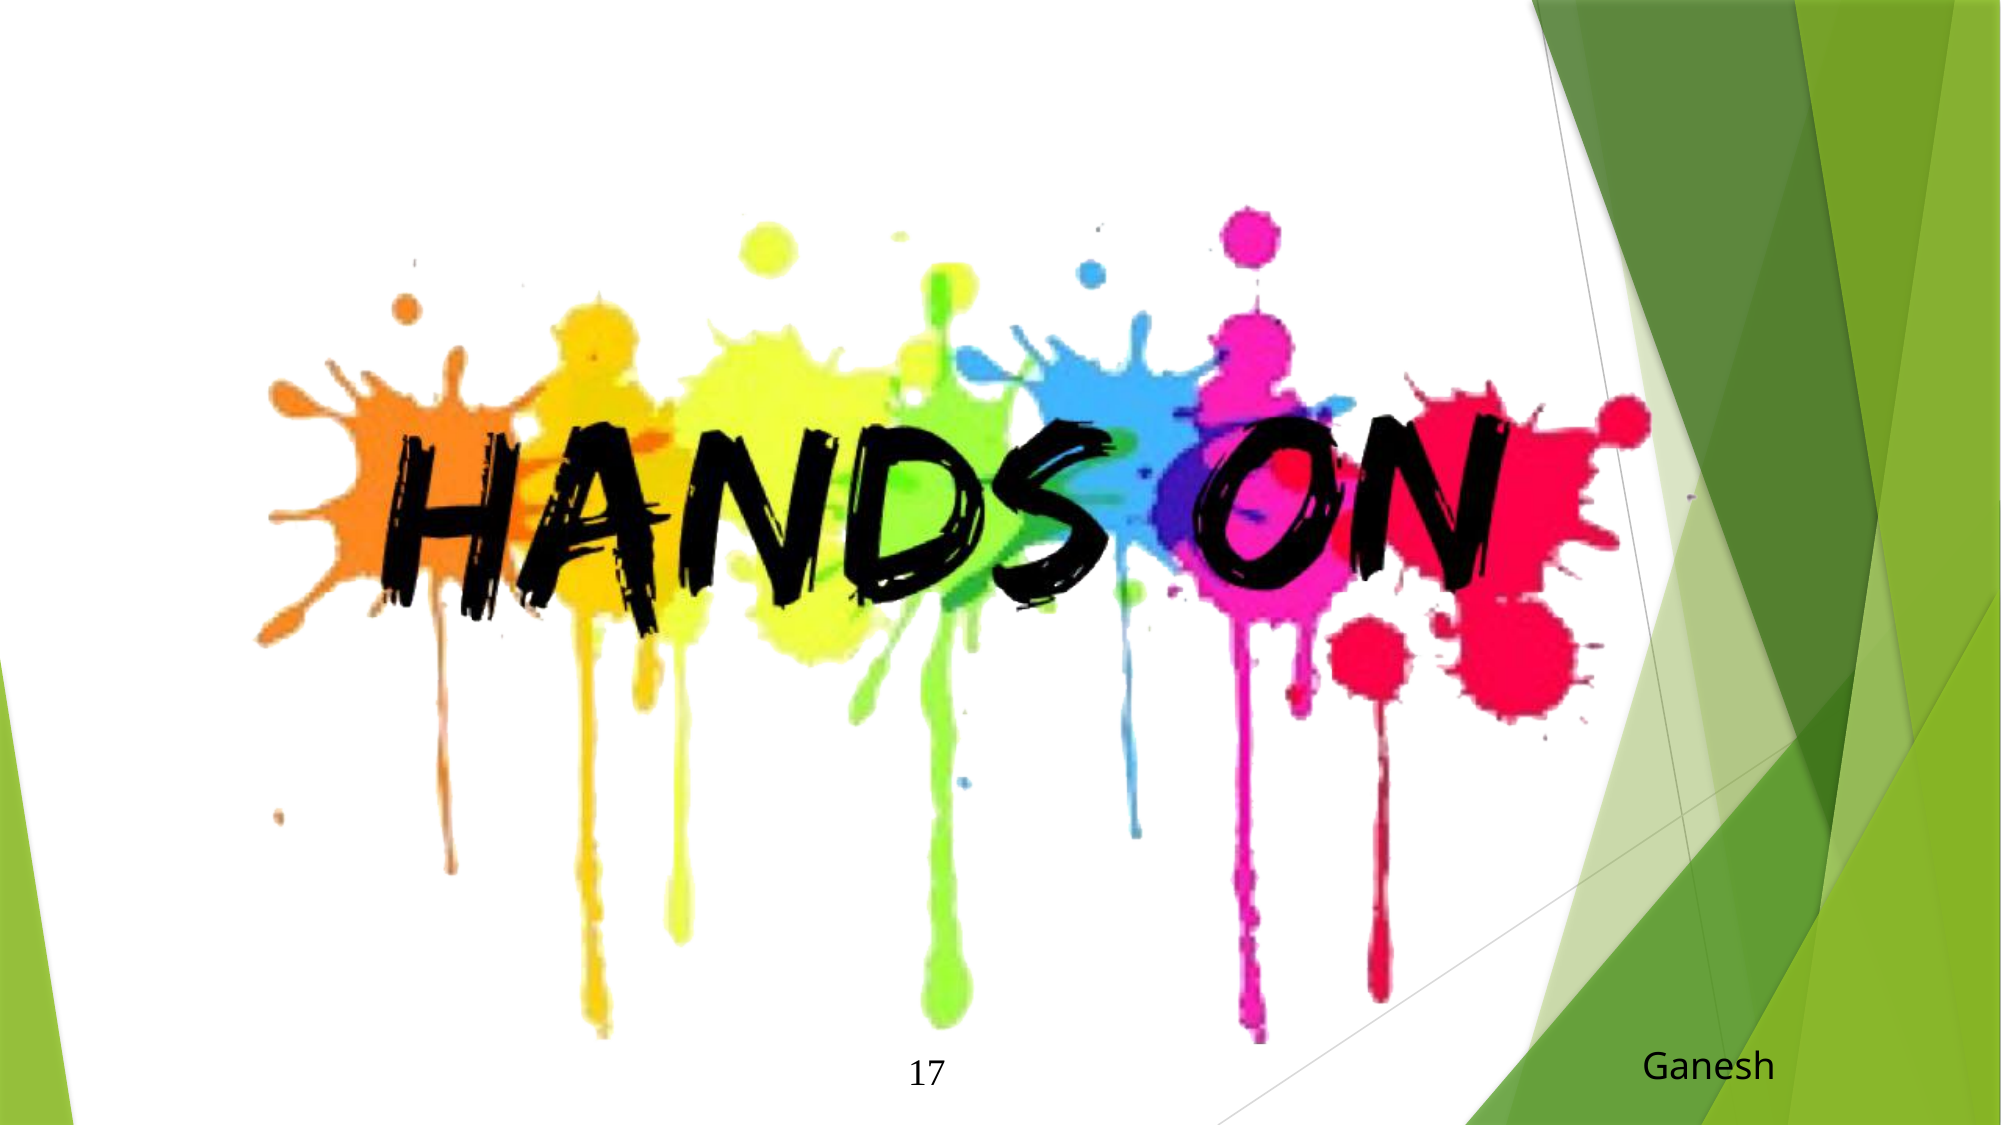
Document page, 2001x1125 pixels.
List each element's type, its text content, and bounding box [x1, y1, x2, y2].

text_box Ganesh [1627, 1027, 1938, 1100]
slide_number 17 [848, 1062, 961, 1100]
picture [181, 188, 1723, 1054]
